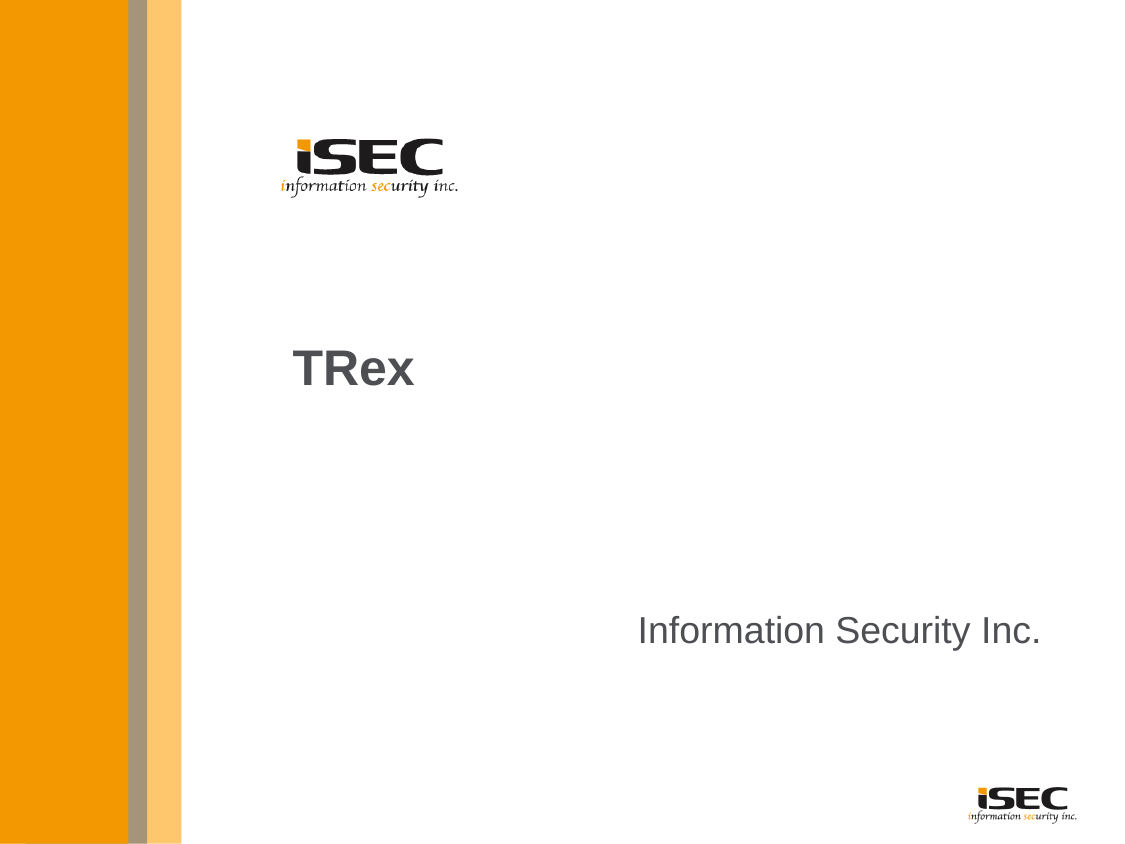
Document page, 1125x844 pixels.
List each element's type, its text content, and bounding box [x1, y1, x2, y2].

subtitle Information Security Inc. [277, 599, 1057, 722]
picture [966, 777, 1079, 829]
picture [277, 122, 462, 206]
list TRex [277, 212, 1057, 404]
